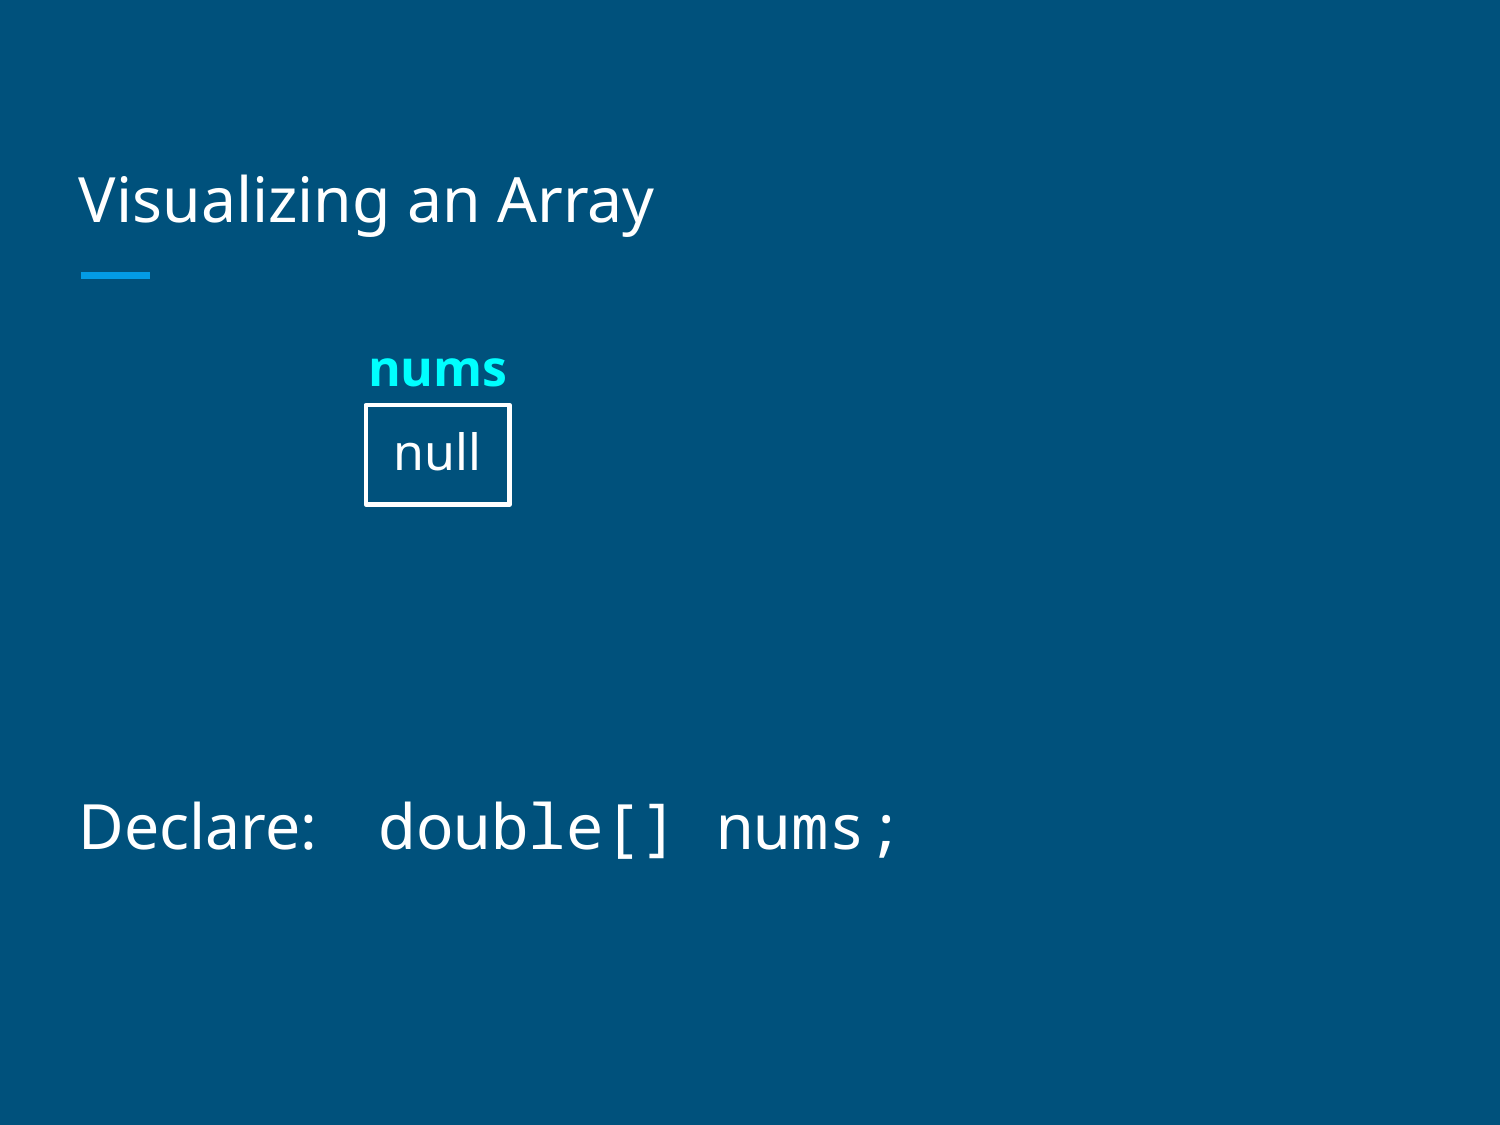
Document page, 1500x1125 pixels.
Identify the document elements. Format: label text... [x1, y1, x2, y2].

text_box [349, 321, 527, 505]
list Declare: double[] nums; [63, 772, 1437, 1089]
title Visualizing an Array [63, 100, 1437, 251]
